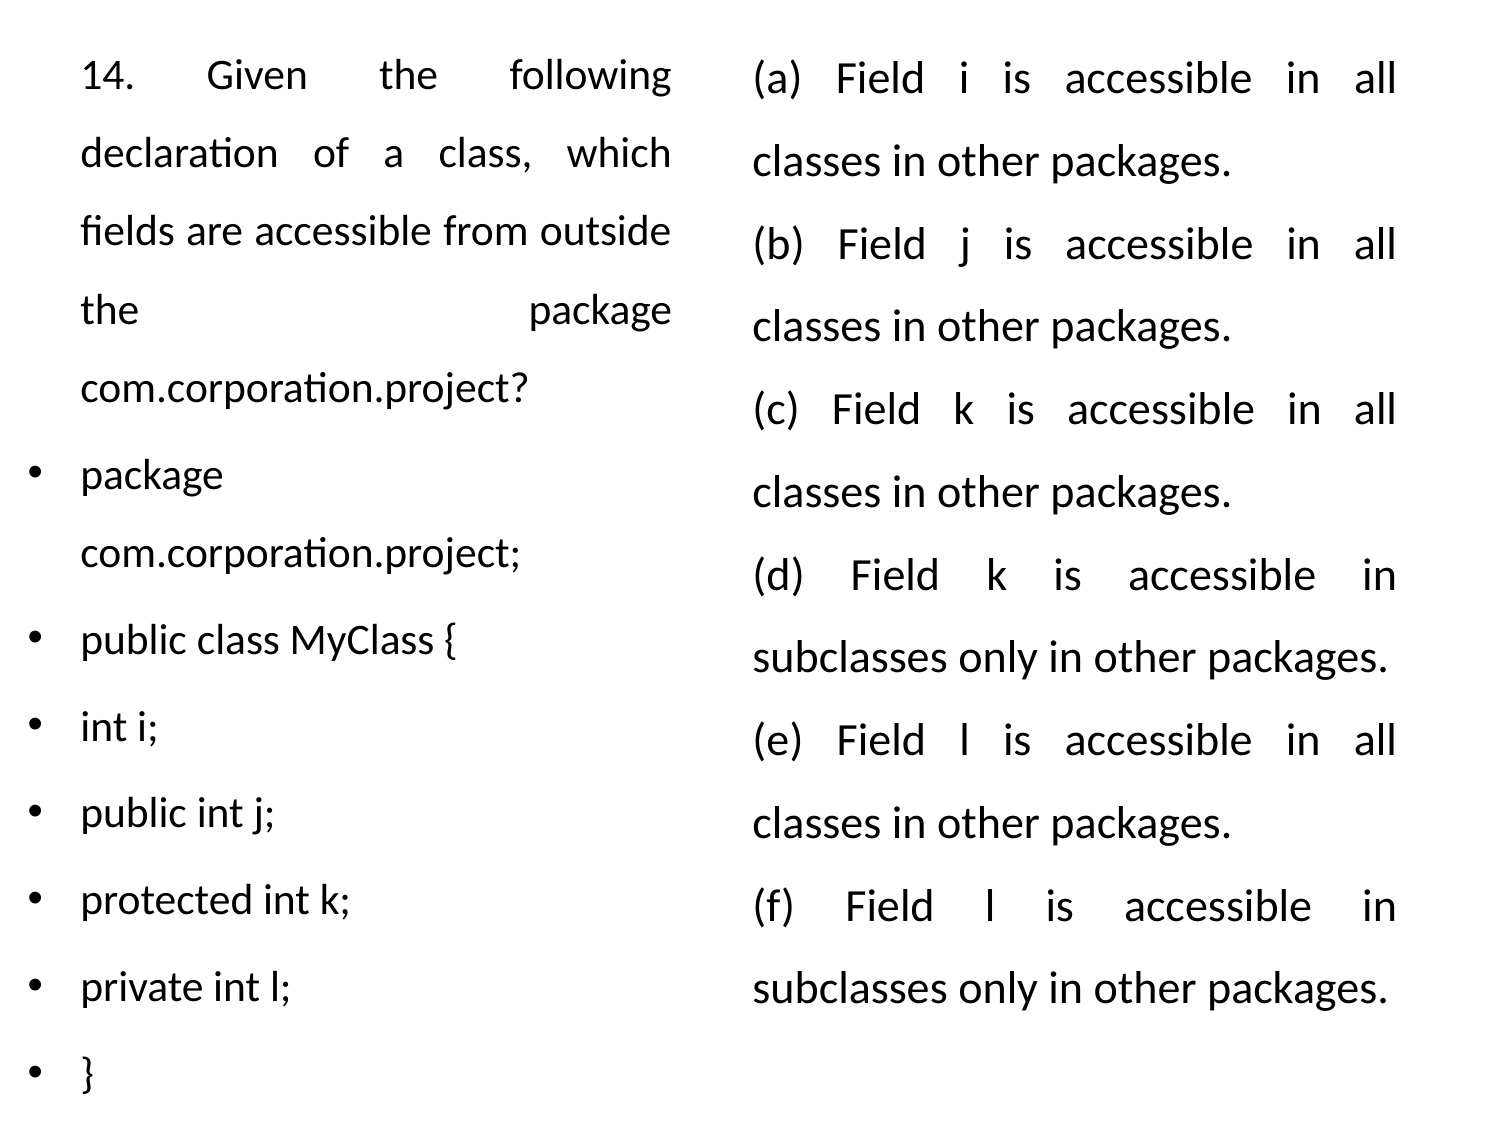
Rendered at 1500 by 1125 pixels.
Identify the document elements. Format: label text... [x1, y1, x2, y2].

text_box (a) Field i is accessible in all classes in other packages. (b) Field j is accessible in all classes in other packages. (c) Field k is accessible in all classes in other packages. (d) Field k is accessible in subclasses only in other packages. (e) Field l is accessible in all classes in other packages. (f) Field l is accessible in subclasses only in other packages. [737, 12, 1413, 1113]
list 14. Given the following declaration of a class, which fields are accessible from outside the package com.corporation.project? package com.corporation.project; public class MyClass { int i; public int j; protected int k; private int l; } [12, 12, 688, 1113]
